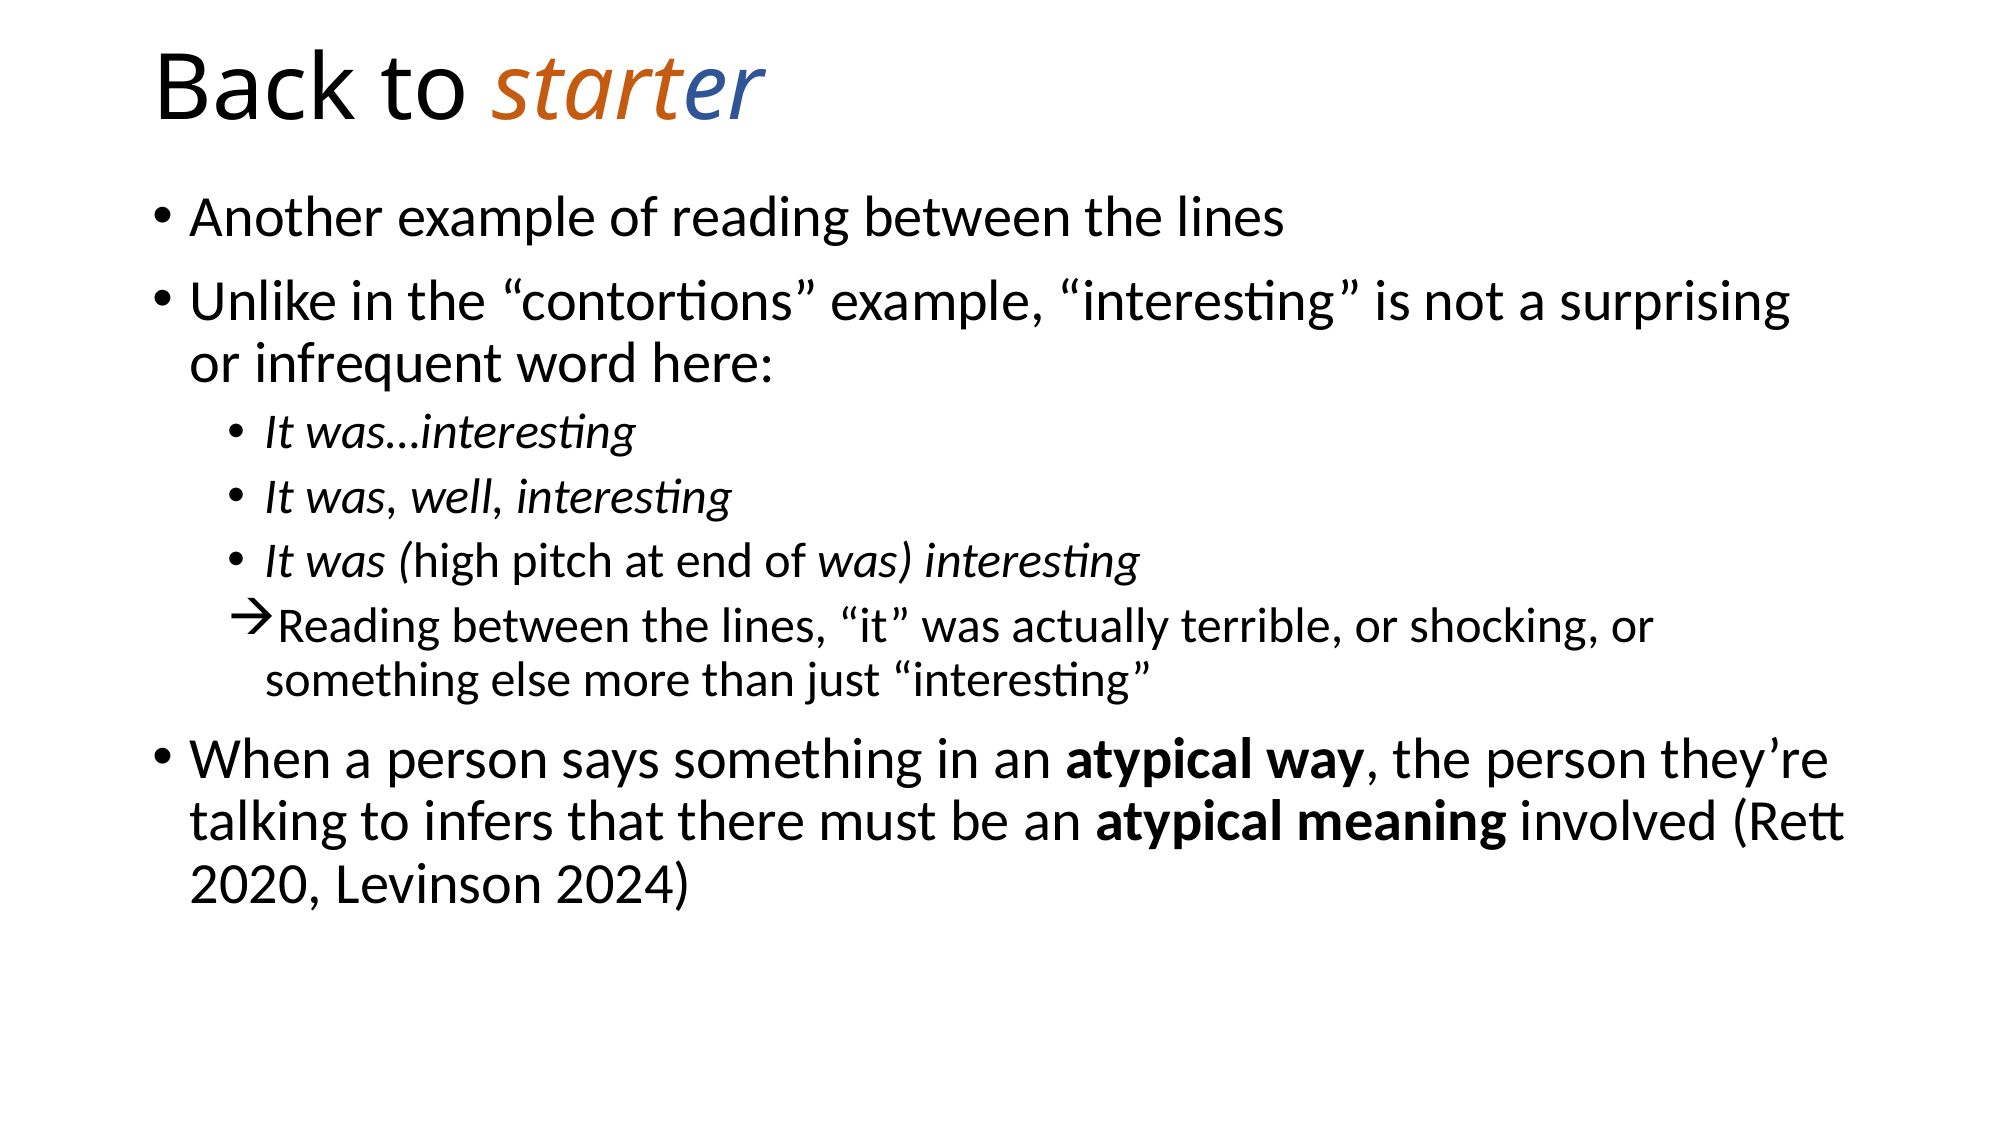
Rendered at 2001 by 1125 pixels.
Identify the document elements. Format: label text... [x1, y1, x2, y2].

title Back to starter [137, 29, 1863, 150]
list Another example of reading between the lines Unlike in the “contortions” example, “interesting” is not a surprising or infrequent word here: It was…interesting It was, well, interesting It was (high pitch at end of was) interesting Reading between the lines, “it” was actually terrible, or shocking, or something else more than just “interesting” When a person says something in an atypical way, the person they’re talking to infers that there must be an atypical meaning involved (Rett 2020, Levinson 2024) [137, 178, 1863, 1014]
